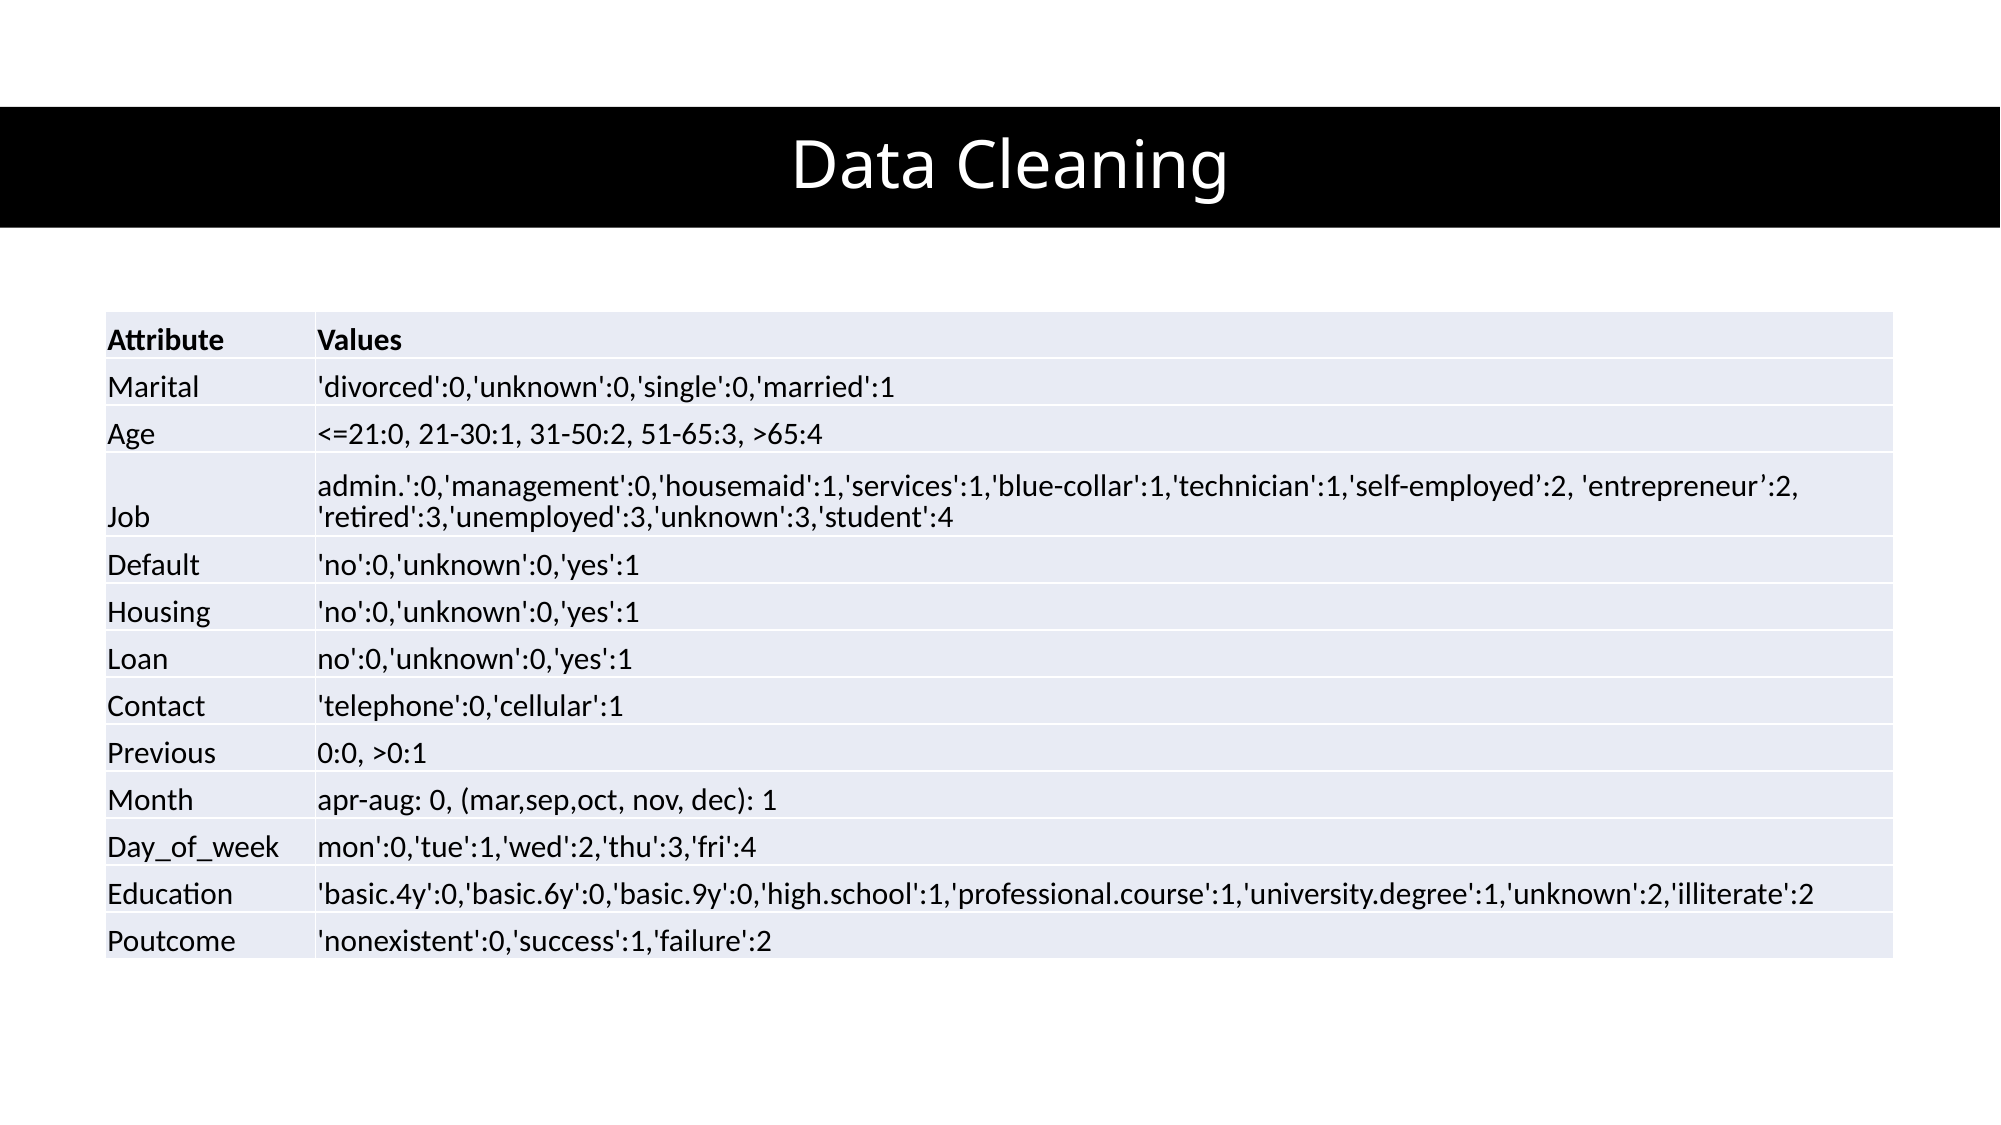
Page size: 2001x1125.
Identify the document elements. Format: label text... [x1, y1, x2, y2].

title Data Cleaning [91, 105, 1931, 228]
table_cell Day_of_week [106, 819, 315, 864]
table_cell Job [106, 453, 315, 535]
table_cell Marital [106, 359, 315, 404]
table_cell Month [106, 772, 315, 817]
table_cell 'basic.4y':0,'basic.6y':0,'basic.9y':0,'high.school':1,'professional.course':1,'university.degree':1,'unknown':2,'illiterate':2 [316, 866, 1893, 911]
table_cell admin.':0,'management':0,'housemaid':1,'services':1,'blue-collar':1,'technician':1,'self-employed’:2, 'entrepreneur’:2, 'retired':3,'unemployed':3,'unknown':3,'student':4 [316, 453, 1893, 535]
table_cell Contact [106, 678, 315, 723]
table_cell 'telephone':0,'cellular':1 [316, 678, 1893, 723]
table_header Attribute [106, 312, 315, 357]
table_header Values [316, 312, 1893, 357]
table_cell apr-aug: 0, (mar,sep,oct, nov, dec): 1 [316, 772, 1893, 817]
table_cell Poutcome [106, 913, 315, 958]
table_cell <=21:0, 21-30:1, 31-50:2, 51-65:3, >65:4 [316, 406, 1893, 451]
table_cell Default [106, 537, 315, 582]
table_cell 'nonexistent':0,'success':1,'failure':2 [316, 913, 1893, 958]
table_cell no':0,'unknown':0,'yes':1 [316, 631, 1893, 676]
table_cell Age [106, 406, 315, 451]
table_cell Previous [106, 725, 315, 770]
table_cell Education [106, 866, 315, 911]
table_cell 'no':0,'unknown':0,'yes':1 [316, 537, 1893, 582]
text_box [0, 106, 2000, 229]
table_cell 'divorced':0,'unknown':0,'single':0,'married':1 [316, 359, 1893, 404]
table_cell Housing [106, 584, 315, 629]
table_cell Loan [106, 631, 315, 676]
table_cell mon':0,'tue':1,'wed':2,'thu':3,'fri':4 [316, 819, 1893, 864]
table_cell 0:0, >0:1 [316, 725, 1893, 770]
table_cell 'no':0,'unknown':0,'yes':1 [316, 584, 1893, 629]
